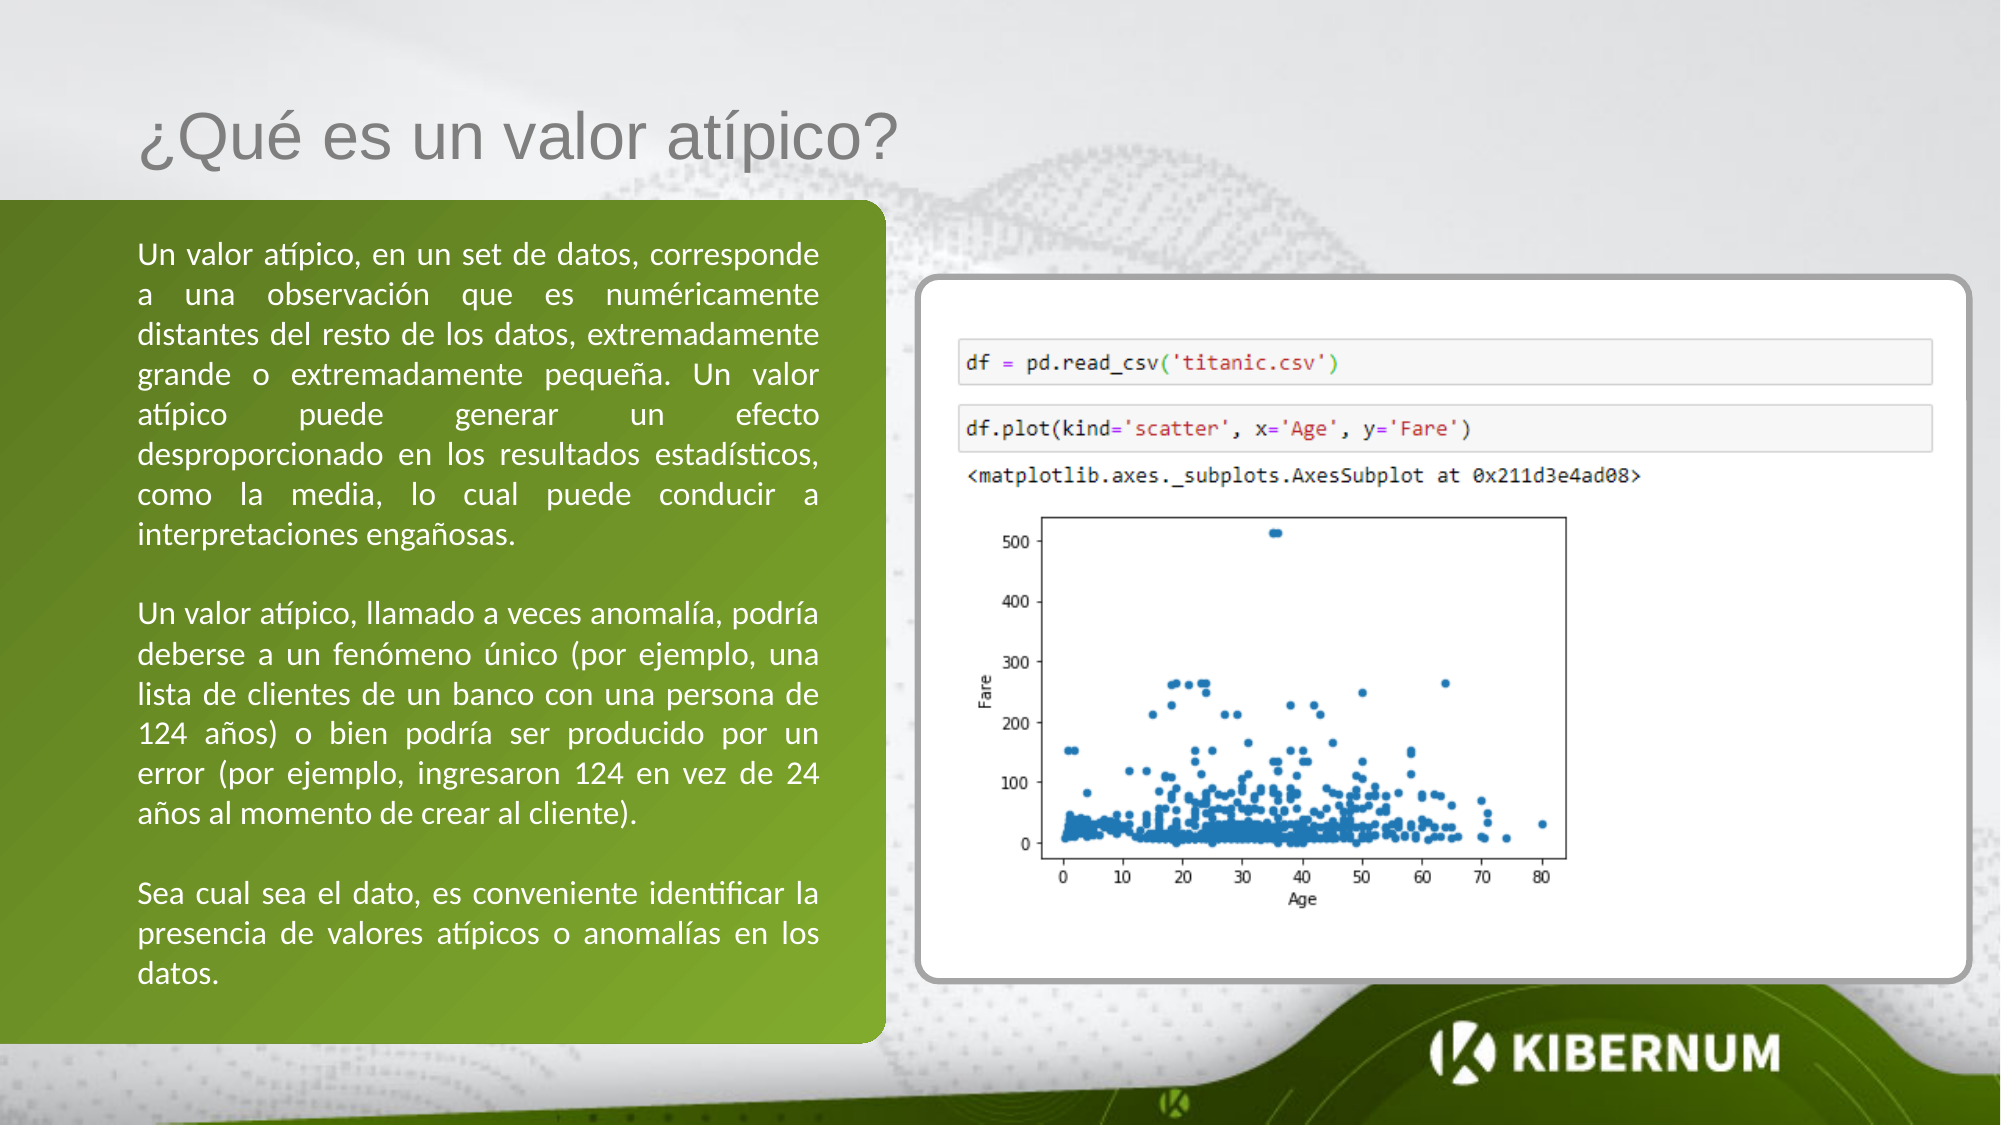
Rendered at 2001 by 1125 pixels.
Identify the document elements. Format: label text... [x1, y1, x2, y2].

text_box [0, 200, 886, 1044]
text_box Un valor atípico, en un set de datos, corresponde a una observación que es numéricamente distantes del resto de los datos, extremadamente grande o extremadamente pequeña. Un valor atípico puede generar un efecto desproporcionado en los resultados estadísticos, como la media, lo cual puede conducir a interpretaciones engañosas. Un valor atípico, llamado a veces anomalía, podría deberse a un fenómeno único (por ejemplo, una lista de clientes de un banco con una persona de 124 años) o bien podría ser producido por un error (por ejemplo, ingresaron 124 en vez de 24 años al momento de crear al cliente). Sea cual sea el dato, es conveniente identificar la presencia de valores atípicos o anomalías en los datos. [122, 224, 836, 999]
text_box [917, 276, 1970, 982]
text_box ¿Qué es un valor atípico? [122, 29, 1821, 196]
picture [0, 0, 2001, 1125]
